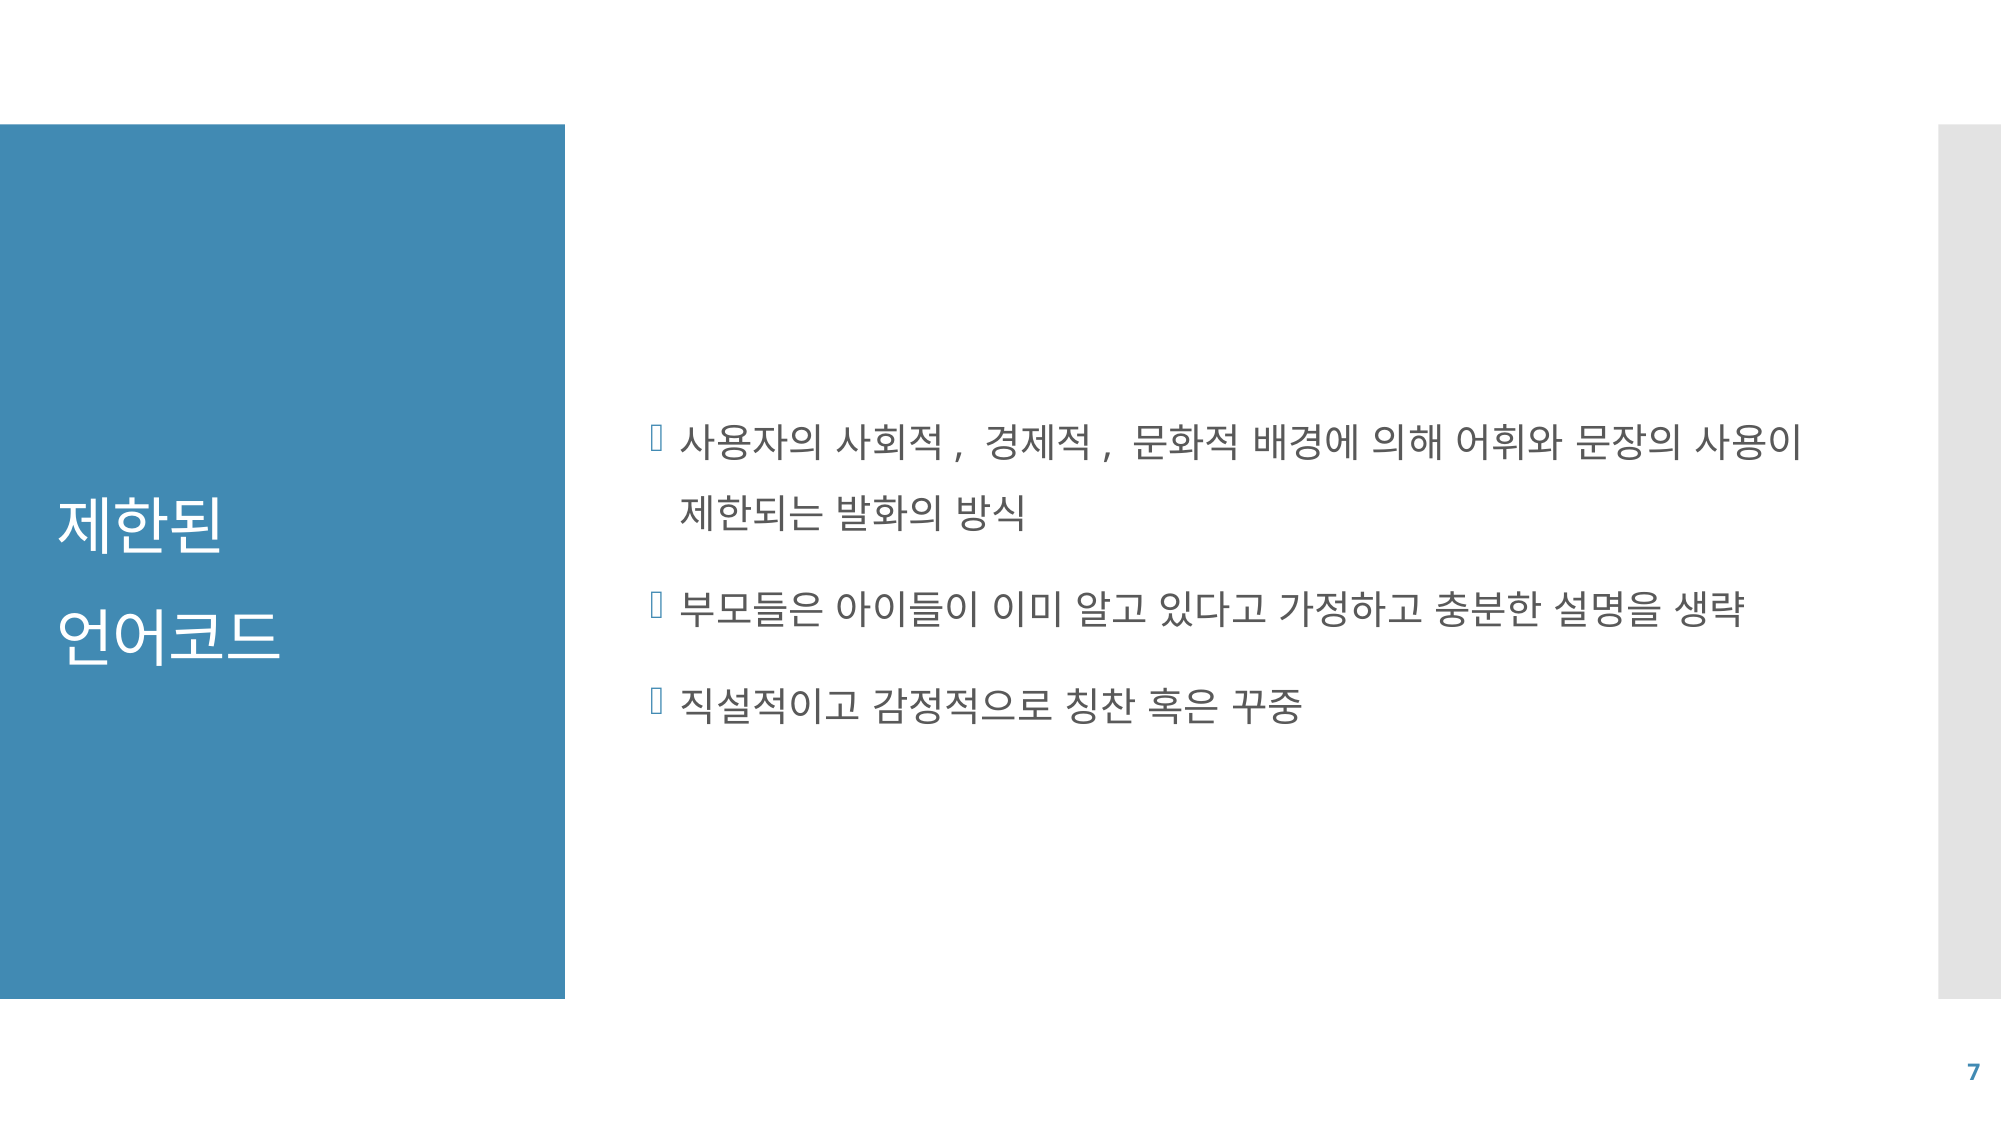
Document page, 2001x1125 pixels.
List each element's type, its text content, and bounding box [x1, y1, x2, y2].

title 제한된 언어코드 [41, 184, 525, 940]
slide_number 7 [1744, 1042, 1996, 1103]
list 사용자의 사회적, 경제적, 문화적 배경에 의해 어휘와 문장의 사용이 제한되는 발화의 방식 부모들은 아이들이 이미 알고 있다고 가정하고 충분한 설명을 생략 직설적이고 감정적으로 칭찬 혹은 꾸중 [634, 141, 1835, 982]
